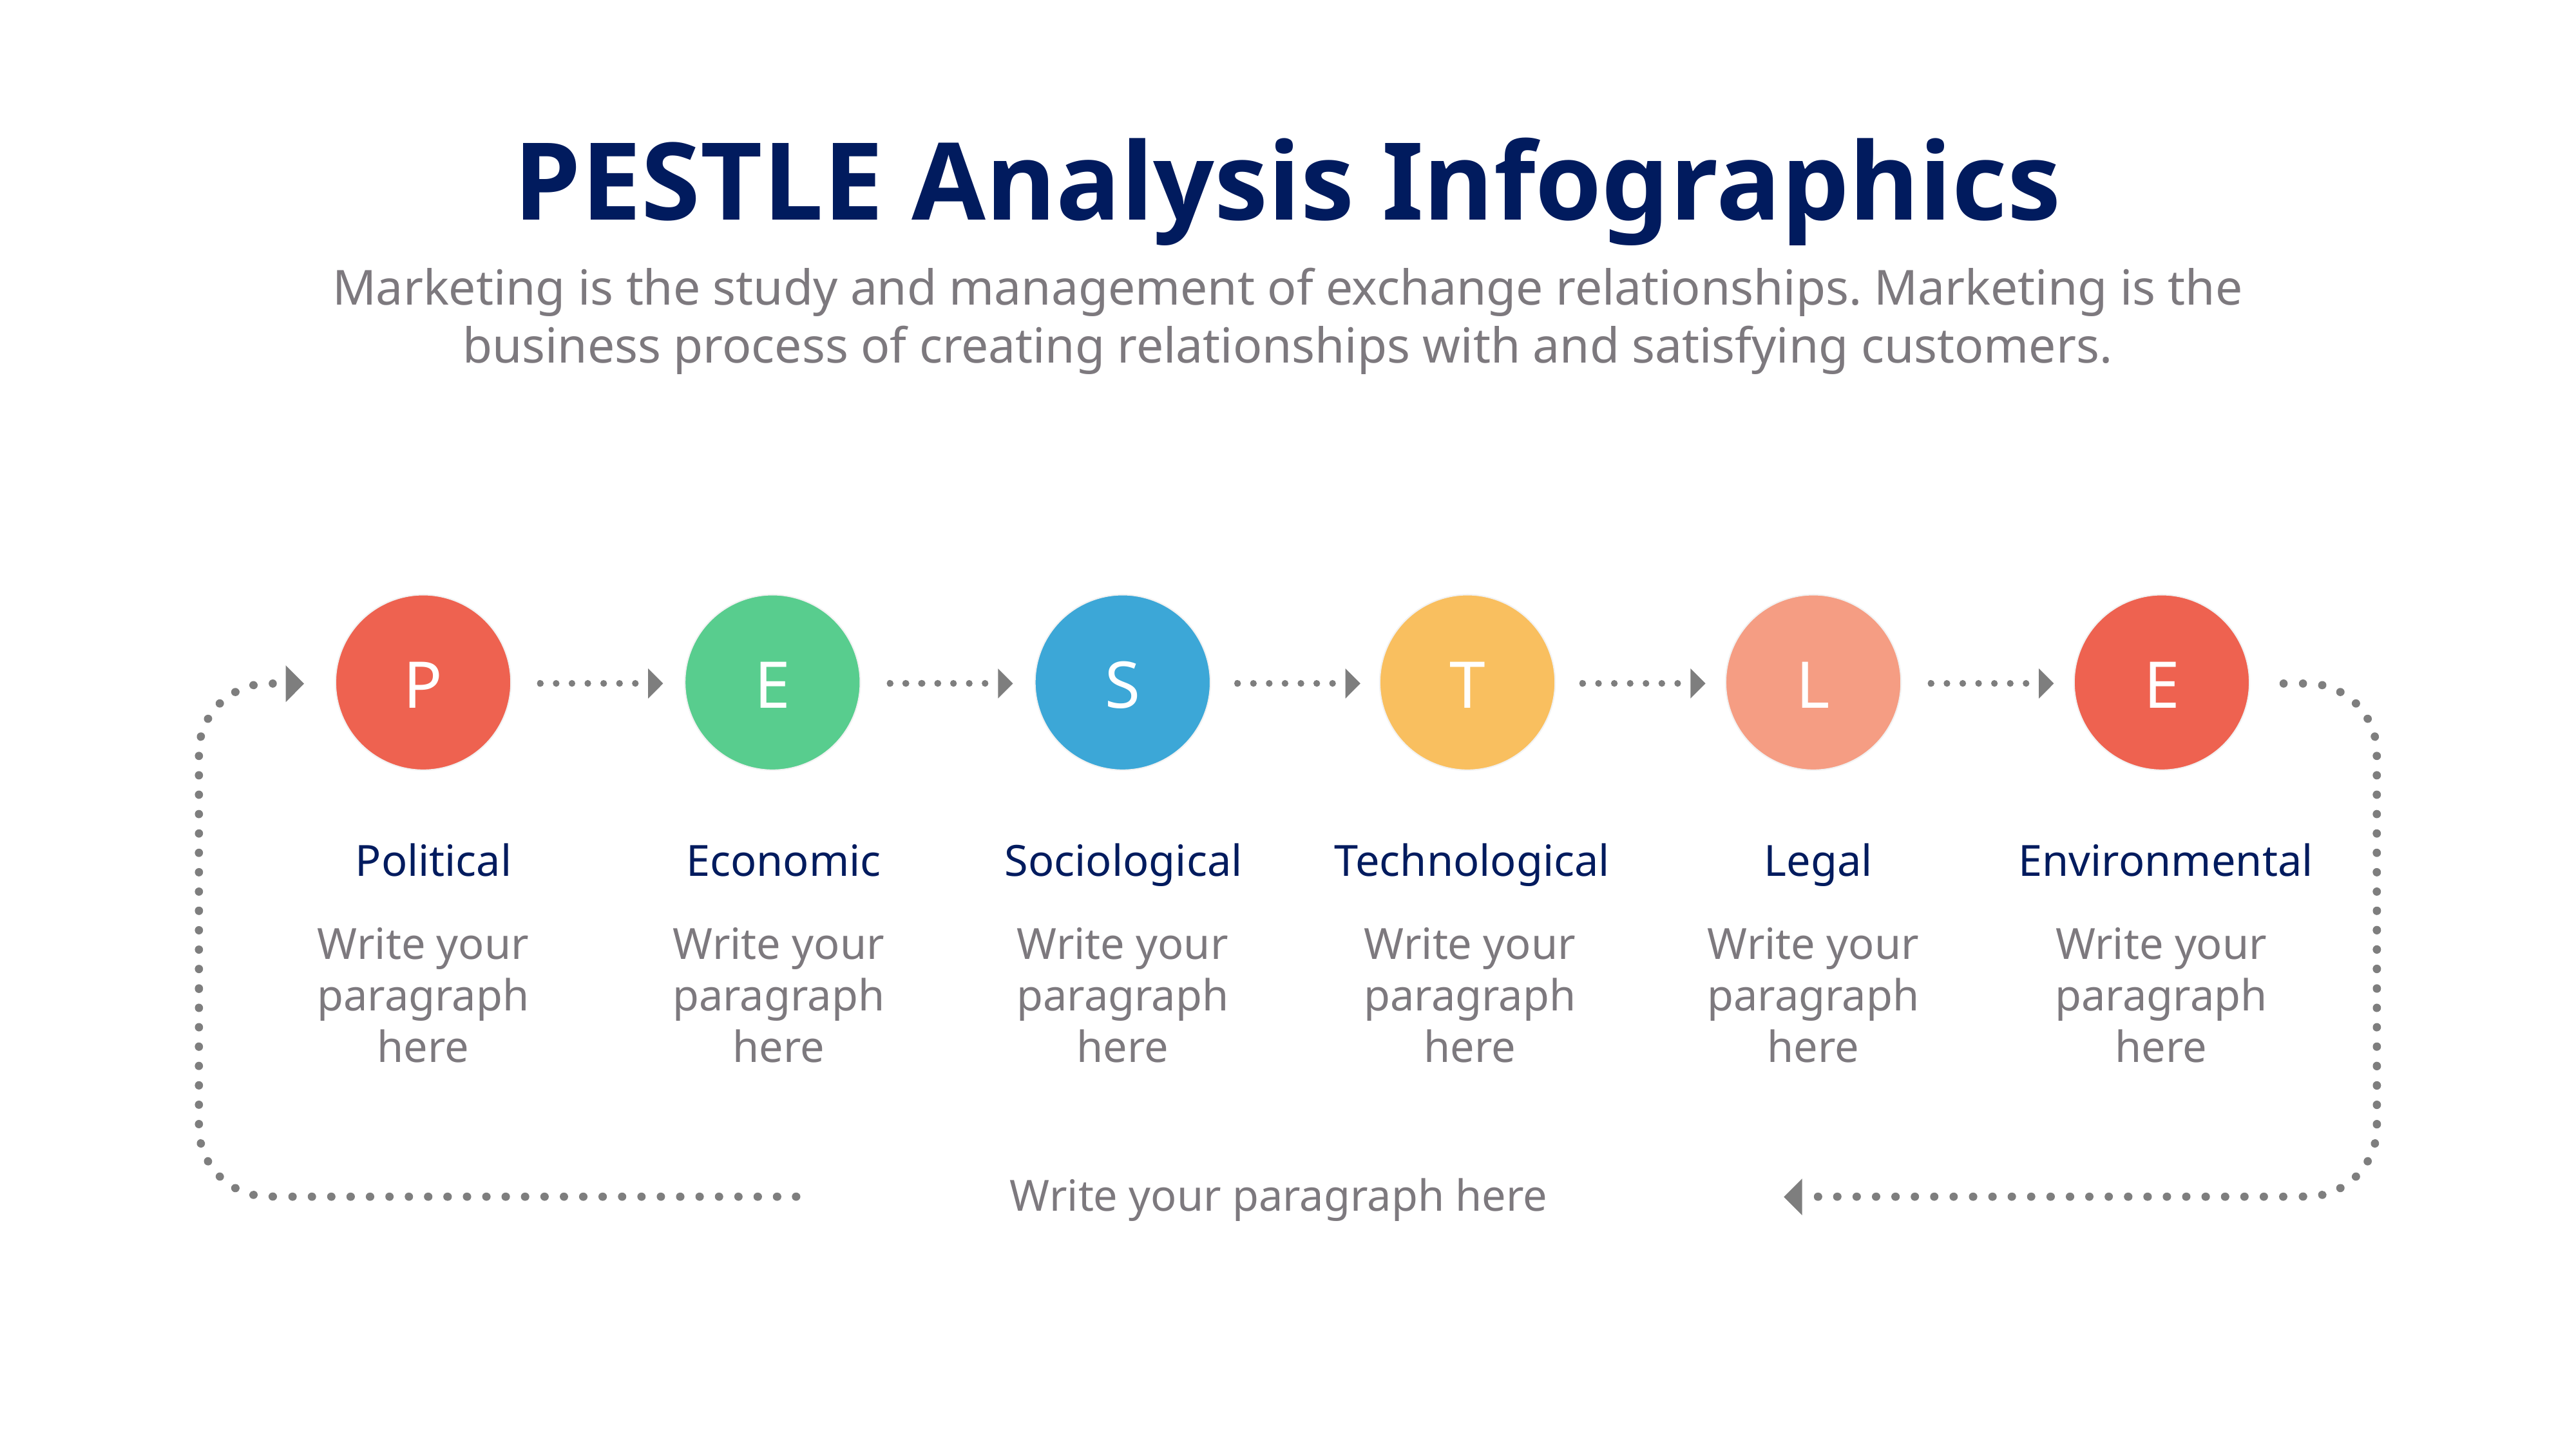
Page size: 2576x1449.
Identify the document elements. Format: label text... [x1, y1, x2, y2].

text_box Environmental [1995, 828, 2336, 890]
text_box [618, 1192, 627, 1201]
text_box [195, 965, 204, 974]
text_box [2220, 1192, 2229, 1201]
text_box [1991, 679, 1998, 687]
text_box [753, 1192, 762, 1201]
text_box [578, 1192, 588, 1201]
text_box [2336, 688, 2345, 697]
text_box Write your paragraph here [268, 911, 578, 1076]
text_box [918, 679, 926, 687]
text_box Write your paragraph here [624, 911, 934, 1076]
text_box [2298, 679, 2307, 688]
text_box [1975, 679, 1982, 687]
text_box [1579, 679, 1587, 687]
text_box [1852, 1192, 1861, 1201]
text_box [540, 1192, 549, 1201]
text_box [1234, 679, 1241, 687]
text_box [2372, 887, 2381, 896]
text_box [966, 679, 973, 687]
text_box [2007, 679, 2014, 687]
text_box S [1034, 594, 1212, 771]
text_box Sociological [982, 828, 1266, 890]
text_box [772, 1192, 781, 1201]
text_box [365, 1192, 375, 1201]
text_box [1329, 679, 1336, 687]
text_box [1250, 679, 1257, 687]
text_box [204, 714, 213, 723]
text_box [195, 1100, 204, 1109]
text_box [1297, 679, 1304, 687]
text_box E [684, 594, 861, 771]
text_box [734, 1192, 743, 1201]
text_box [2372, 829, 2381, 838]
text_box E [2073, 594, 2251, 771]
text_box [2372, 848, 2381, 857]
text_box [648, 668, 663, 699]
text_box [2318, 1191, 2327, 1199]
text_box Legal [1688, 828, 1949, 890]
text_box Economic [654, 828, 913, 890]
text_box [405, 1192, 414, 1201]
text_box [195, 810, 204, 819]
text_box [2162, 1192, 2171, 1201]
text_box [463, 1192, 472, 1201]
text_box P [334, 594, 512, 771]
text_box [2372, 867, 2381, 876]
text_box [1833, 1192, 1842, 1201]
text_box [1690, 668, 1706, 699]
text_box PESTLE Analysis Infographics [504, 108, 2072, 247]
text_box [385, 1192, 394, 1201]
text_box [204, 1157, 213, 1166]
text_box [195, 752, 204, 761]
text_box [2085, 1192, 2094, 1201]
text_box [2372, 1023, 2381, 1032]
text_box [1943, 679, 1951, 687]
text_box [2279, 1192, 2287, 1201]
text_box [2372, 1081, 2381, 1090]
text_box [2372, 945, 2381, 954]
text_box [269, 679, 277, 688]
text_box [2124, 1192, 2133, 1201]
text_box [584, 679, 591, 687]
text_box [2372, 1119, 2381, 1129]
text_box [2240, 1192, 2249, 1201]
text_box [288, 1192, 297, 1201]
text_box [2039, 668, 2054, 699]
text_box [2372, 771, 2381, 780]
text_box [285, 665, 305, 703]
text_box [215, 699, 224, 708]
text_box [2371, 1139, 2380, 1148]
text_box [1969, 1192, 1978, 1201]
text_box [195, 1023, 204, 1032]
text_box [2372, 790, 2381, 799]
text_box [2046, 1192, 2055, 1201]
text_box [2201, 1192, 2210, 1201]
text_box Write your paragraph here [1658, 911, 1969, 1076]
text_box [949, 679, 957, 687]
text_box [195, 829, 204, 838]
text_box [2279, 679, 2288, 688]
text_box [2372, 1061, 2381, 1070]
text_box [2318, 681, 2327, 690]
text_box [2372, 964, 2381, 974]
text_box [1610, 679, 1618, 687]
text_box [714, 1192, 723, 1201]
text_box [1313, 679, 1321, 687]
text_box [2372, 1100, 2381, 1110]
text_box [1345, 668, 1360, 699]
text_box [195, 790, 204, 799]
text_box Political [304, 828, 564, 890]
text_box T [1379, 594, 1556, 771]
text_box [195, 1119, 204, 1128]
text_box [2372, 925, 2381, 934]
text_box [195, 906, 204, 915]
text_box [195, 887, 204, 896]
text_box [1959, 679, 1967, 687]
text_box [886, 679, 894, 687]
text_box [195, 1081, 204, 1090]
text_box [249, 681, 258, 690]
text_box [195, 771, 204, 780]
text_box [307, 1192, 316, 1201]
text_box [195, 945, 204, 954]
text_box [195, 1042, 204, 1051]
text_box [2065, 1192, 2075, 1201]
text_box [1266, 679, 1273, 687]
text_box [2363, 1157, 2372, 1166]
text_box [249, 1191, 258, 1199]
text_box [346, 1192, 355, 1201]
text_box [637, 1192, 646, 1201]
text_box [656, 1192, 665, 1201]
text_box [2027, 1192, 2036, 1201]
text_box [2363, 714, 2372, 723]
text_box [1871, 1192, 1880, 1201]
text_box [537, 679, 544, 687]
text_box [196, 1139, 205, 1148]
text_box [2104, 1192, 2113, 1201]
text_box [196, 732, 205, 741]
text_box [2372, 1003, 2381, 1012]
text_box [2023, 679, 2030, 687]
text_box [2372, 906, 2381, 915]
text_box [2298, 1192, 2307, 1201]
text_box [2372, 810, 2381, 819]
text_box Write your paragraph here [944, 1163, 1614, 1224]
text_box [632, 679, 639, 687]
text_box [2182, 1192, 2191, 1201]
text_box [520, 1192, 530, 1201]
text_box [902, 679, 910, 687]
text_box [1658, 679, 1666, 687]
text_box [2372, 984, 2381, 993]
text_box [1674, 679, 1681, 687]
text_box [2351, 1172, 2360, 1181]
text_box [1930, 1192, 1939, 1201]
text_box [1813, 1192, 1822, 1201]
text_box [568, 679, 576, 687]
text_box [2007, 1192, 2016, 1201]
text_box Write your paragraph here [1315, 911, 1625, 1076]
text_box [1627, 679, 1634, 687]
text_box [215, 1172, 224, 1181]
text_box [195, 848, 204, 857]
text_box [998, 668, 1013, 699]
text_box [2336, 1184, 2345, 1193]
text_box [1643, 679, 1650, 687]
text_box [327, 1192, 336, 1201]
text_box Marketing is the study and management of exchange relationships. Marketing is the business process of creating relationships with and satisfying customers. [281, 251, 2295, 377]
text_box [934, 679, 942, 687]
text_box [195, 984, 204, 993]
text_box [2372, 1042, 2381, 1051]
text_box [792, 1192, 801, 1201]
text_box [695, 1192, 704, 1201]
text_box [553, 679, 560, 687]
text_box [2371, 732, 2380, 741]
text_box [195, 1003, 204, 1012]
text_box [1988, 1192, 1997, 1201]
text_box [676, 1192, 685, 1201]
text_box [600, 679, 607, 687]
text_box [231, 1184, 240, 1193]
text_box Technological [1300, 828, 1645, 890]
text_box [1784, 1179, 1802, 1216]
text_box [2351, 699, 2360, 708]
text_box [195, 926, 204, 934]
text_box [982, 679, 989, 687]
text_box [231, 688, 240, 697]
text_box [268, 1192, 278, 1201]
text_box [195, 1061, 204, 1070]
text_box [598, 1192, 607, 1201]
text_box [1927, 679, 1935, 687]
text_box [2143, 1192, 2152, 1201]
text_box L [1724, 594, 1902, 771]
text_box [501, 1192, 510, 1201]
text_box [482, 1192, 491, 1201]
text_box [2372, 752, 2381, 761]
text_box Write your paragraph here [968, 911, 1278, 1076]
text_box [616, 679, 623, 687]
text_box Write your paragraph here [2006, 911, 2316, 1076]
text_box [560, 1192, 568, 1201]
text_box [195, 867, 204, 876]
text_box [443, 1192, 452, 1201]
text_box [1949, 1192, 1958, 1201]
text_box [2259, 1192, 2268, 1201]
text_box [424, 1192, 433, 1201]
text_box [1595, 679, 1602, 687]
text_box [1281, 679, 1289, 687]
text_box [1911, 1192, 1920, 1201]
text_box [1891, 1192, 1900, 1201]
